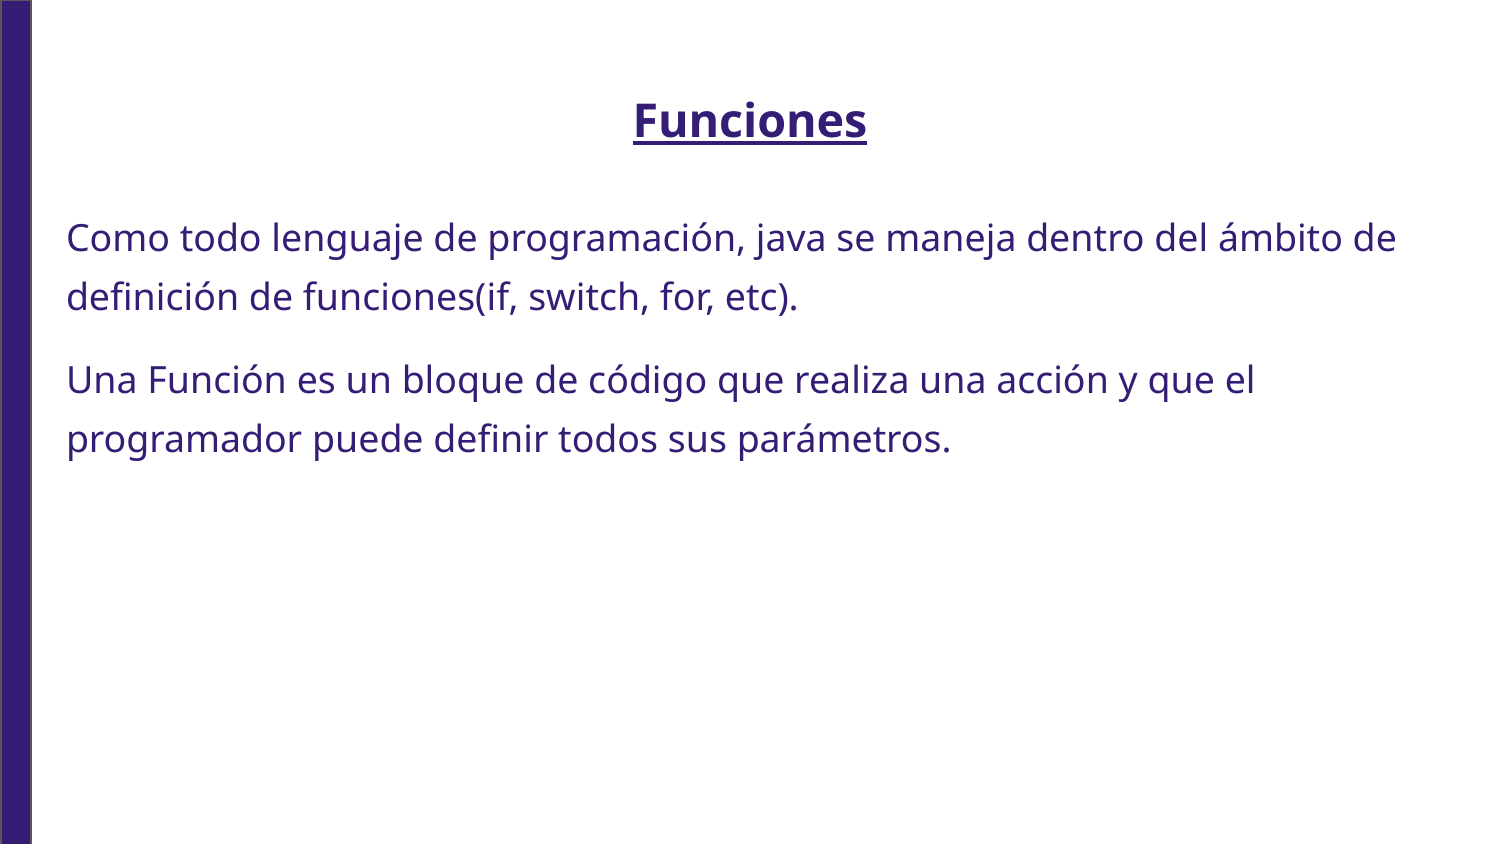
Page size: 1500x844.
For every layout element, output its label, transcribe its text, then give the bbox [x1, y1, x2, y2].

title Funciones [51, 72, 1449, 167]
list Como todo lenguaje de programación, java se maneja dentro del ámbito de definición de funciones(if, switch, for, etc). Una Función es un bloque de código que realiza una acción y que el programador puede definir todos sus parámetros. [51, 189, 1449, 750]
text_box [1, 0, 31, 844]
